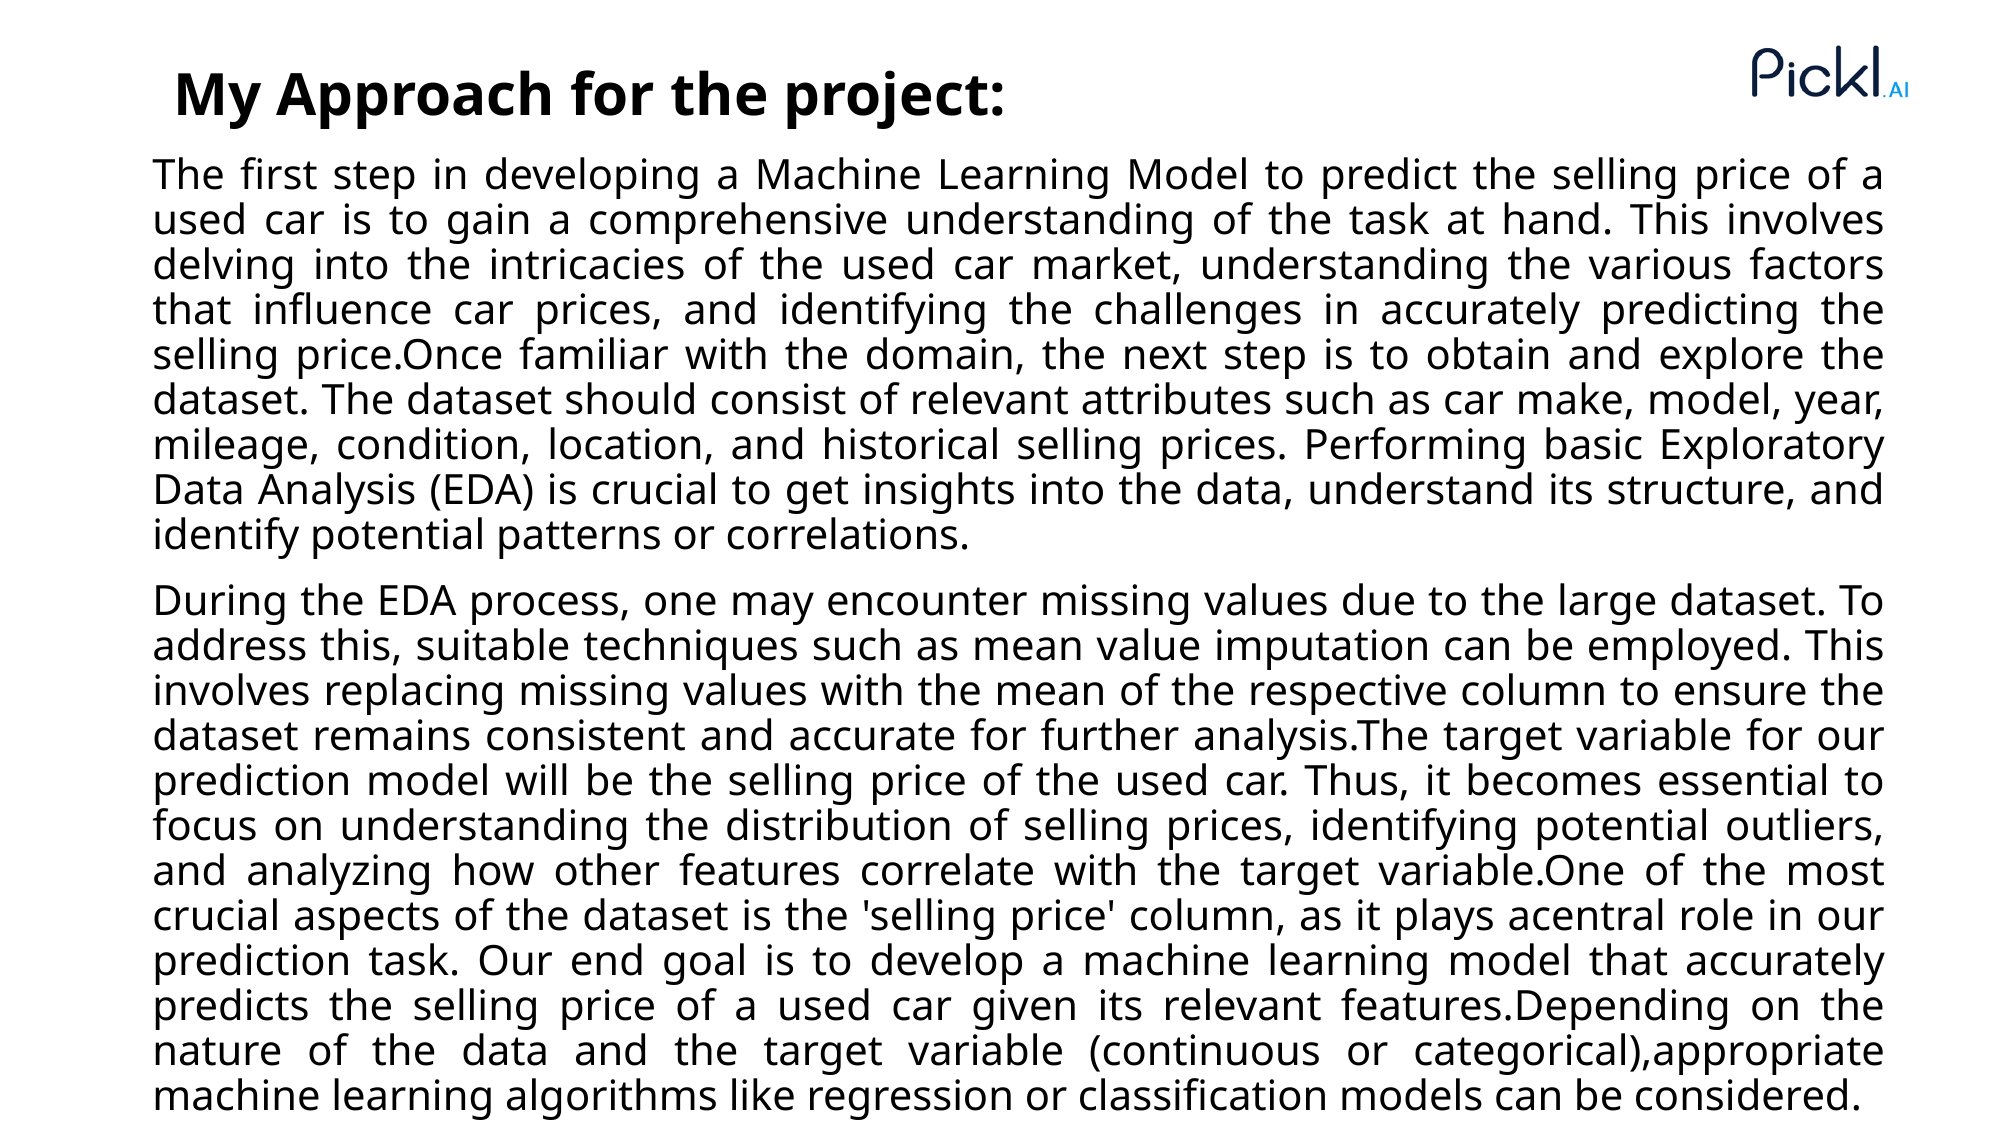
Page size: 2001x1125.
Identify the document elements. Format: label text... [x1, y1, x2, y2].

title My Approach for the project: [158, 48, 1282, 146]
list The first step in developing a Machine Learning Model to predict the selling price of a used car is to gain a comprehensive understanding of the task at hand. This involves delving into the intricacies of the used car market, understanding the various factors that influence car prices, and identifying the challenges in accurately predicting the selling price.Once familiar with the domain, the next step is to obtain and explore the dataset. The dataset should consist of relevant attributes such as car make, model, year, mileage, condition, location, and historical selling prices. Performing basic Exploratory Data Analysis (EDA) is crucial to get insights into the data, understand its structure, and identify potential patterns or correlations. During the EDA process, one may encounter missing values due to the large dataset. To address this, suitable techniques such as mean value imputation can be employed. This involves replacing missing values with the mean of the respective column to ensure the dataset remains consistent and accurate for further analysis.The target variable for our prediction model will be the selling price of the used car. Thus, it becomes essential to focus on understanding the distribution of selling prices, identifying potential outliers, and analyzing how other features correlate with the target variable.One of the most crucial aspects of the dataset is the 'selling price' column, as it plays acentral role in our prediction task. Our end goal is to develop a machine learning model that accurately predicts the selling price of a used car given its relevant features.Depending on the nature of the data and the target variable (continuous or categorical),appropriate machine learning algorithms like regression or classification models can be considered. [137, 146, 1901, 1125]
picture [1697, 19, 1962, 125]
